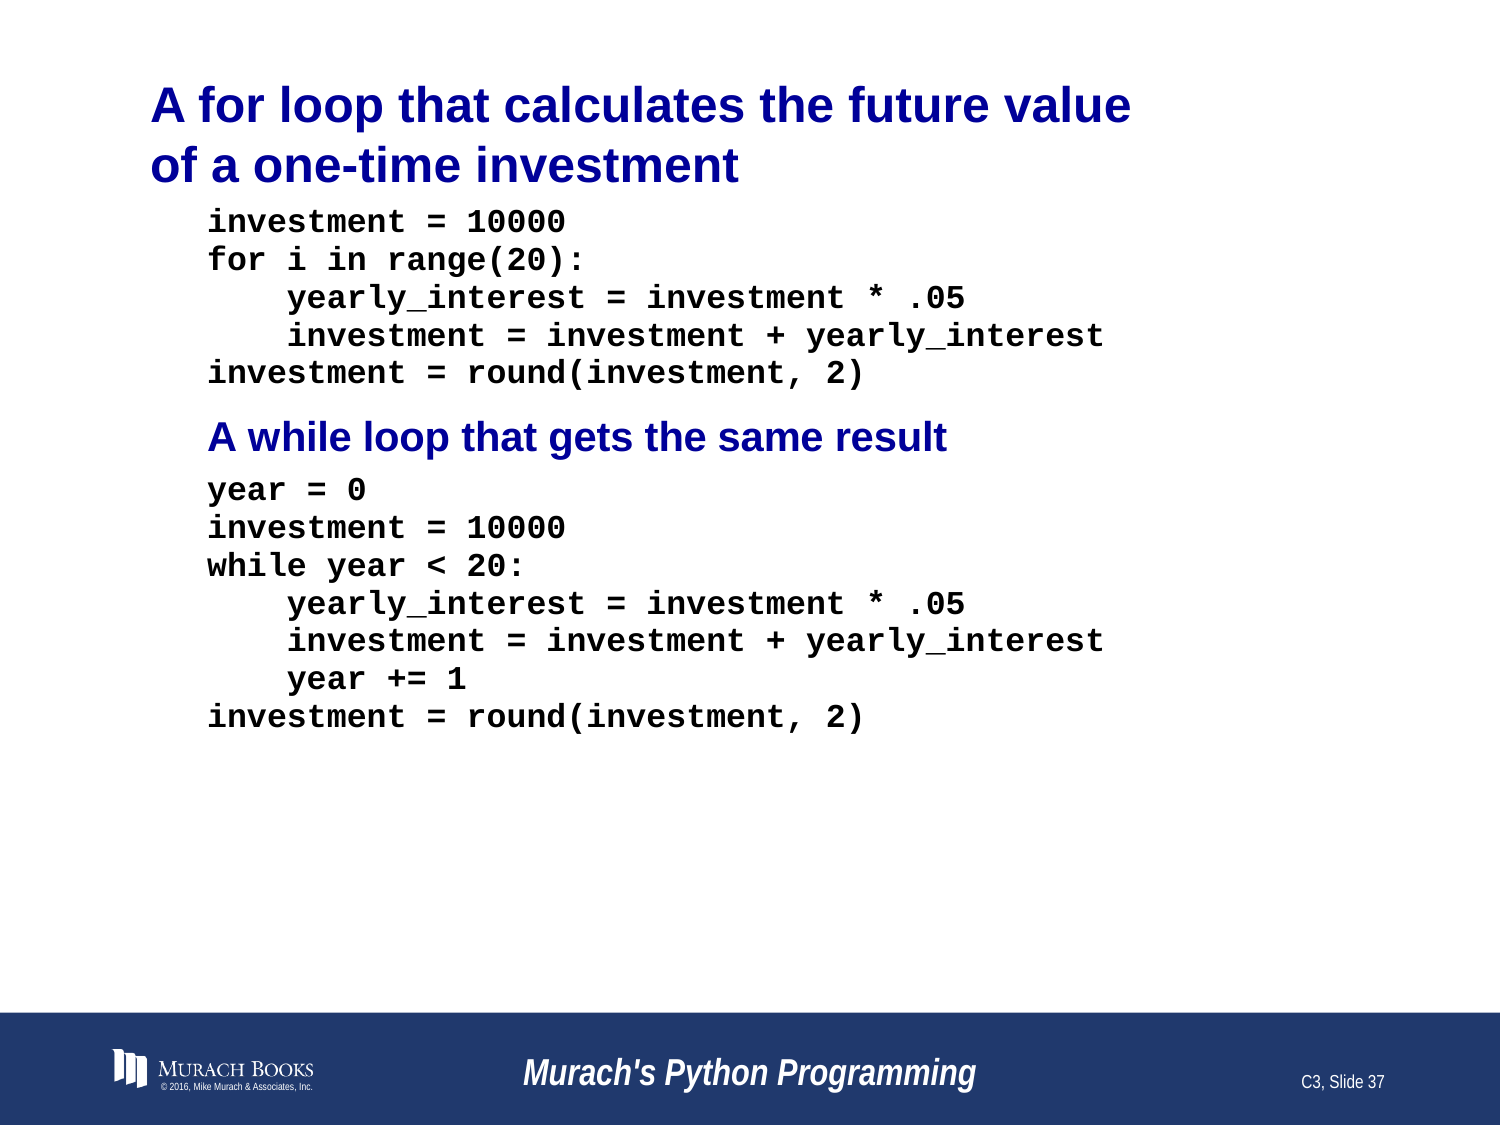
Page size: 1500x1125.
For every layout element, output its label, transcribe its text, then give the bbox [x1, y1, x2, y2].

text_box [149, 204, 1348, 738]
footer © 2016, Mike Murach & Associates, Inc. [12, 1025, 463, 1100]
title A for loop that calculates the future value of a one-time investment [150, 72, 1350, 194]
slide_number Murach's Python Programming [463, 1025, 1050, 1100]
slide_number C3, Slide 37 [1087, 1025, 1400, 1100]
